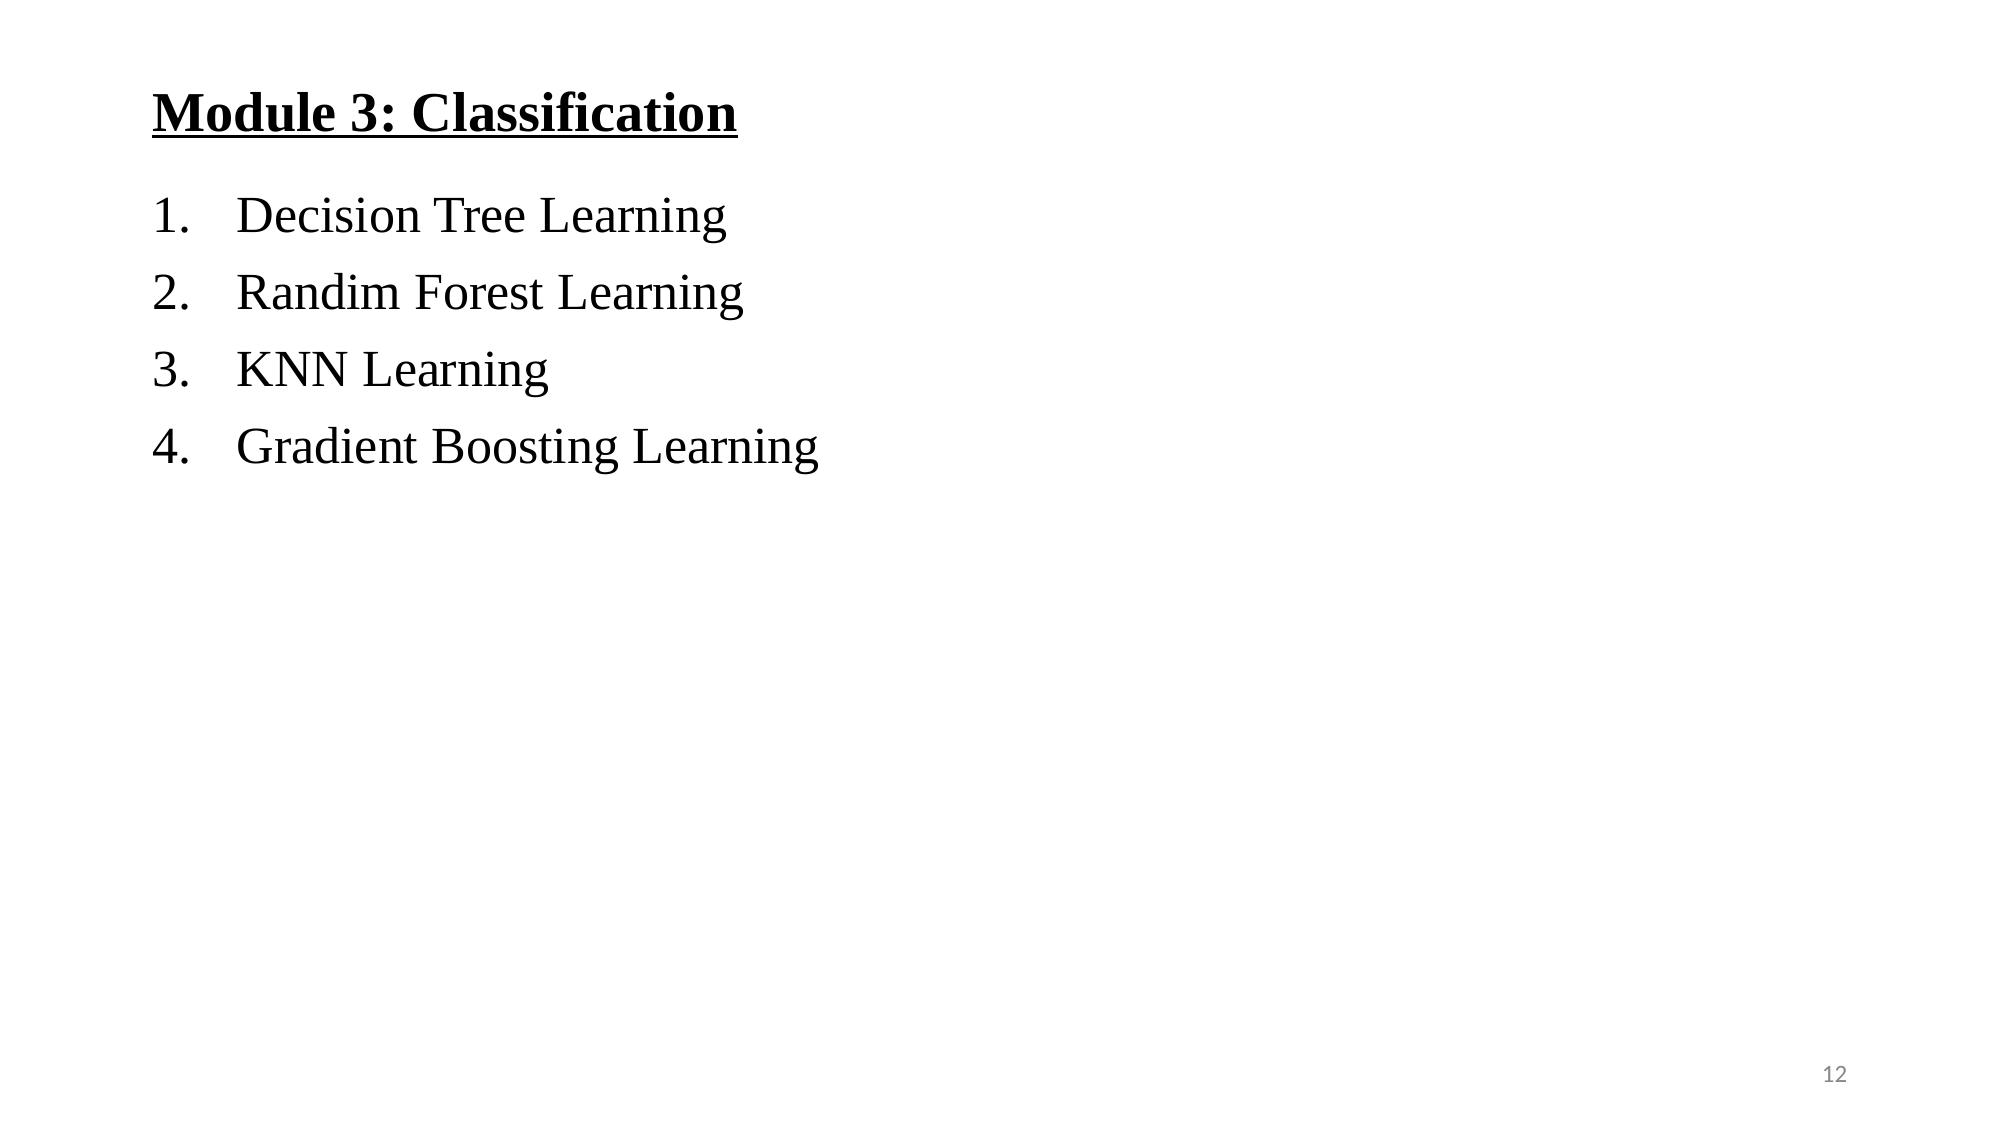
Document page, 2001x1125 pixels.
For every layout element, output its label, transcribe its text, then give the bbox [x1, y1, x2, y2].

list Decision Tree Learning Randim Forest Learning KNN Learning Gradient Boosting Learning [137, 179, 1863, 1014]
slide_number ‹#› [1412, 1042, 1863, 1103]
title Module 3: Classification [137, 59, 1863, 179]
